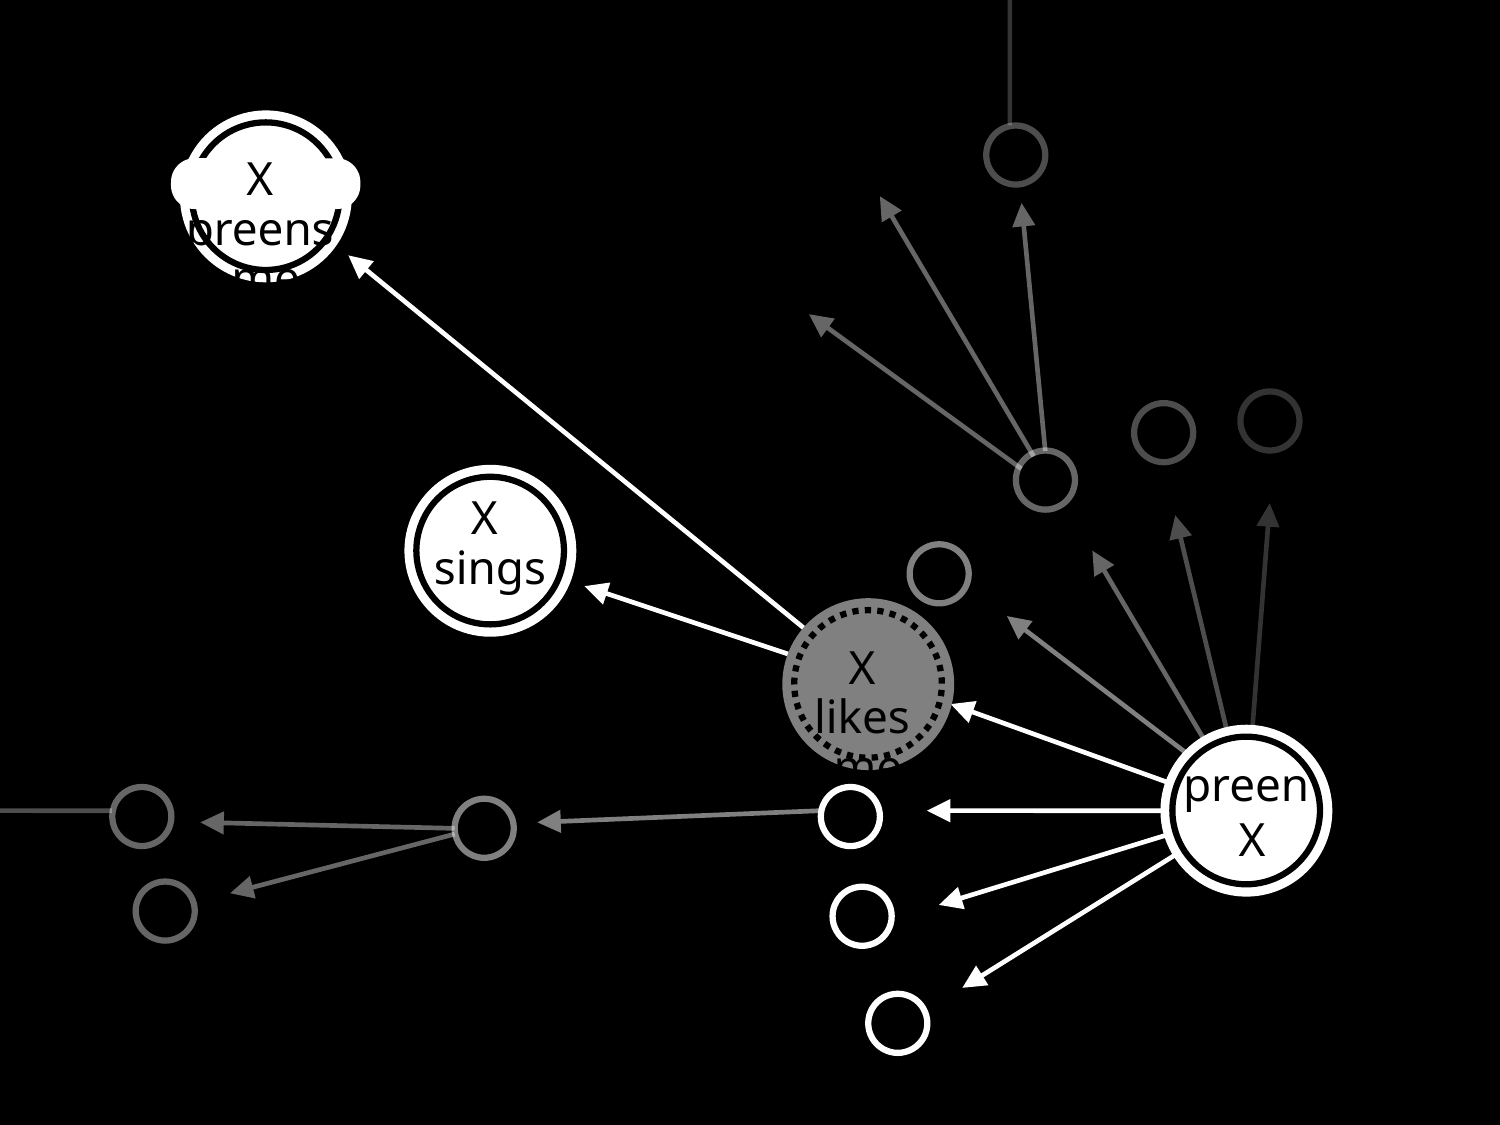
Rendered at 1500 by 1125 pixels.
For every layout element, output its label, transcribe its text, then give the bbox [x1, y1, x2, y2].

text_box [1013, 203, 1046, 452]
text_box [537, 810, 821, 832]
text_box [951, 701, 1163, 781]
text_box [1170, 515, 1227, 730]
text_box [112, 786, 172, 847]
text_box [868, 993, 928, 1053]
text_box [230, 833, 455, 898]
text_box [416, 476, 564, 625]
text_box [454, 798, 514, 858]
text_box [939, 836, 1163, 909]
text_box [1172, 736, 1321, 885]
text_box [425, 602, 556, 634]
text_box [584, 582, 785, 654]
text_box [1092, 550, 1204, 739]
text_box [436, 467, 545, 488]
text_box [1007, 616, 1180, 748]
text_box [986, 125, 1046, 185]
text_box preen X [1163, 748, 1205, 873]
text_box [809, 314, 1022, 469]
text_box [794, 610, 942, 758]
text_box [909, 544, 969, 604]
text_box X sings [531, 488, 573, 602]
text_box [200, 812, 455, 834]
text_box [135, 881, 195, 941]
text_box [198, 113, 334, 148]
text_box [800, 601, 937, 637]
text_box [1252, 503, 1279, 728]
text_box [1134, 403, 1194, 463]
text_box [832, 886, 892, 946]
text_box [1192, 727, 1301, 748]
text_box X preens me [159, 148, 373, 312]
text_box [879, 196, 1034, 457]
text_box preen X [1287, 748, 1329, 873]
text_box [927, 801, 1163, 821]
text_box [1191, 873, 1301, 894]
text_box [209, 122, 322, 148]
text_box [1015, 450, 1075, 510]
text_box X sings [407, 488, 449, 602]
text_box [962, 862, 1163, 988]
text_box [820, 801, 880, 847]
text_box [1240, 391, 1300, 451]
text_box X likes me [785, 637, 951, 801]
